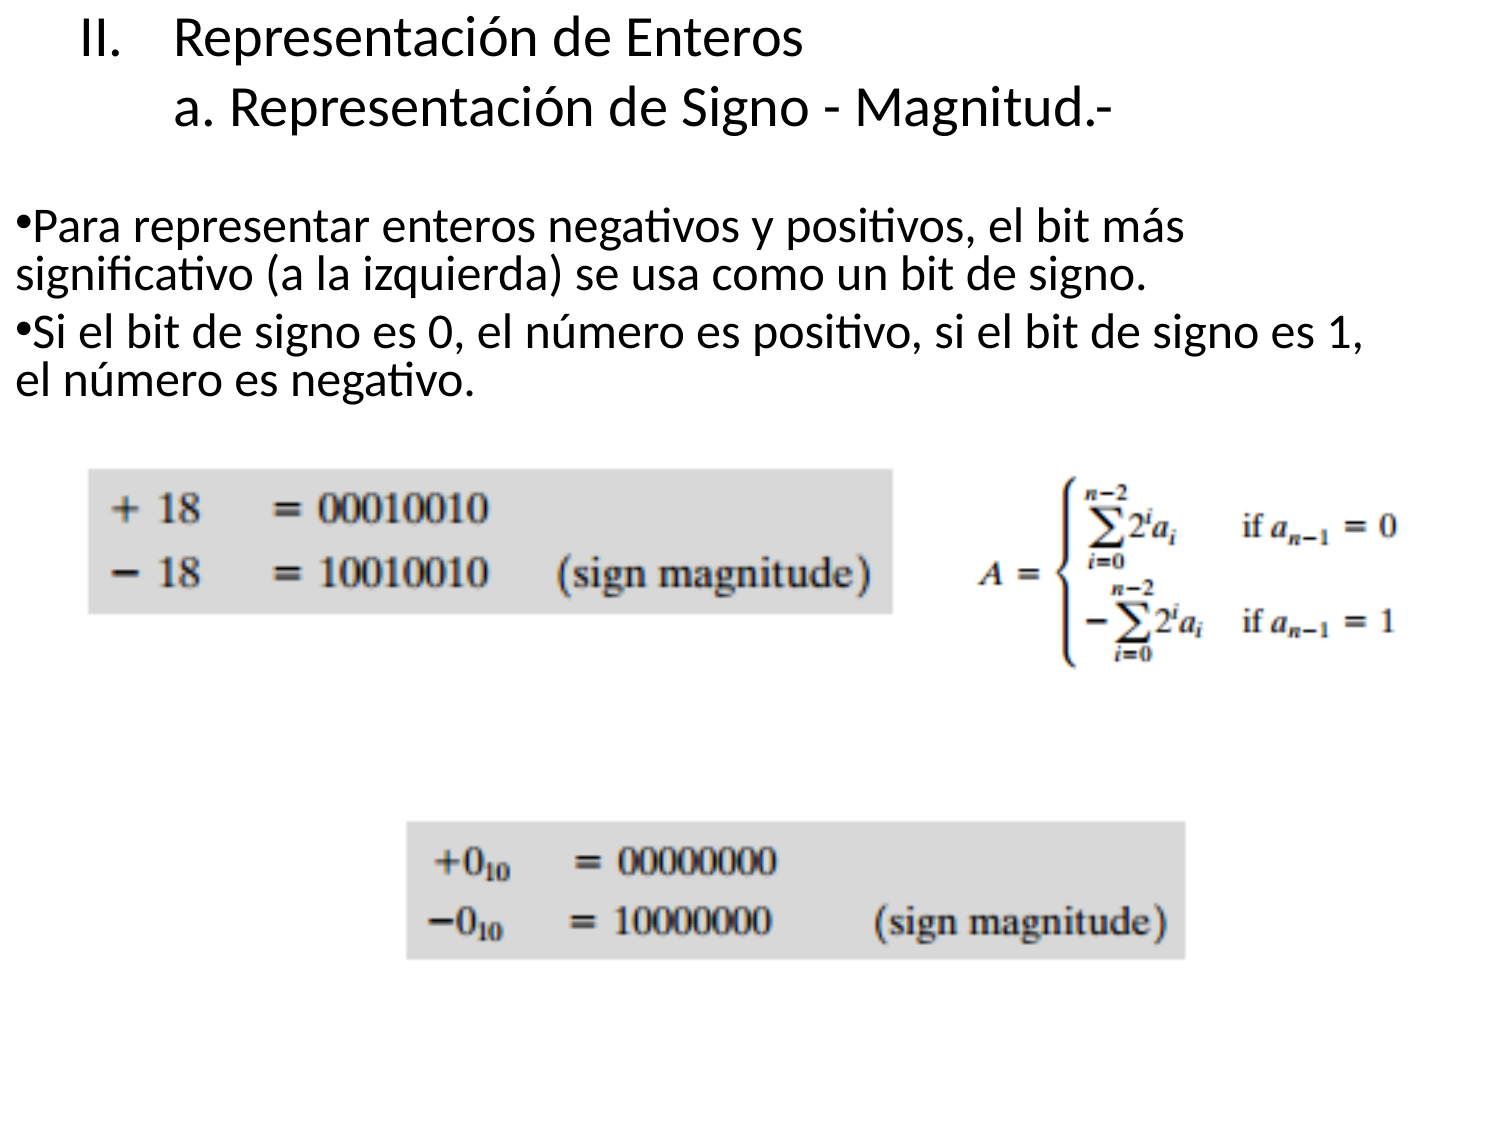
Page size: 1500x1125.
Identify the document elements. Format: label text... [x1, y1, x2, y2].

picture [76, 460, 904, 622]
list Para representar enteros negativos y positivos, el bit más significativo (a la izquierda) se usa como un bit de signo. Si el bit de signo es 0, el número es positivo, si el bit de signo es 1, el número es negativo. [0, 196, 1394, 528]
picture [395, 810, 1199, 971]
text_box Representación de Enteros a. Representación de Signo - Magnitud.- [64, 0, 1415, 138]
picture [950, 455, 1436, 686]
